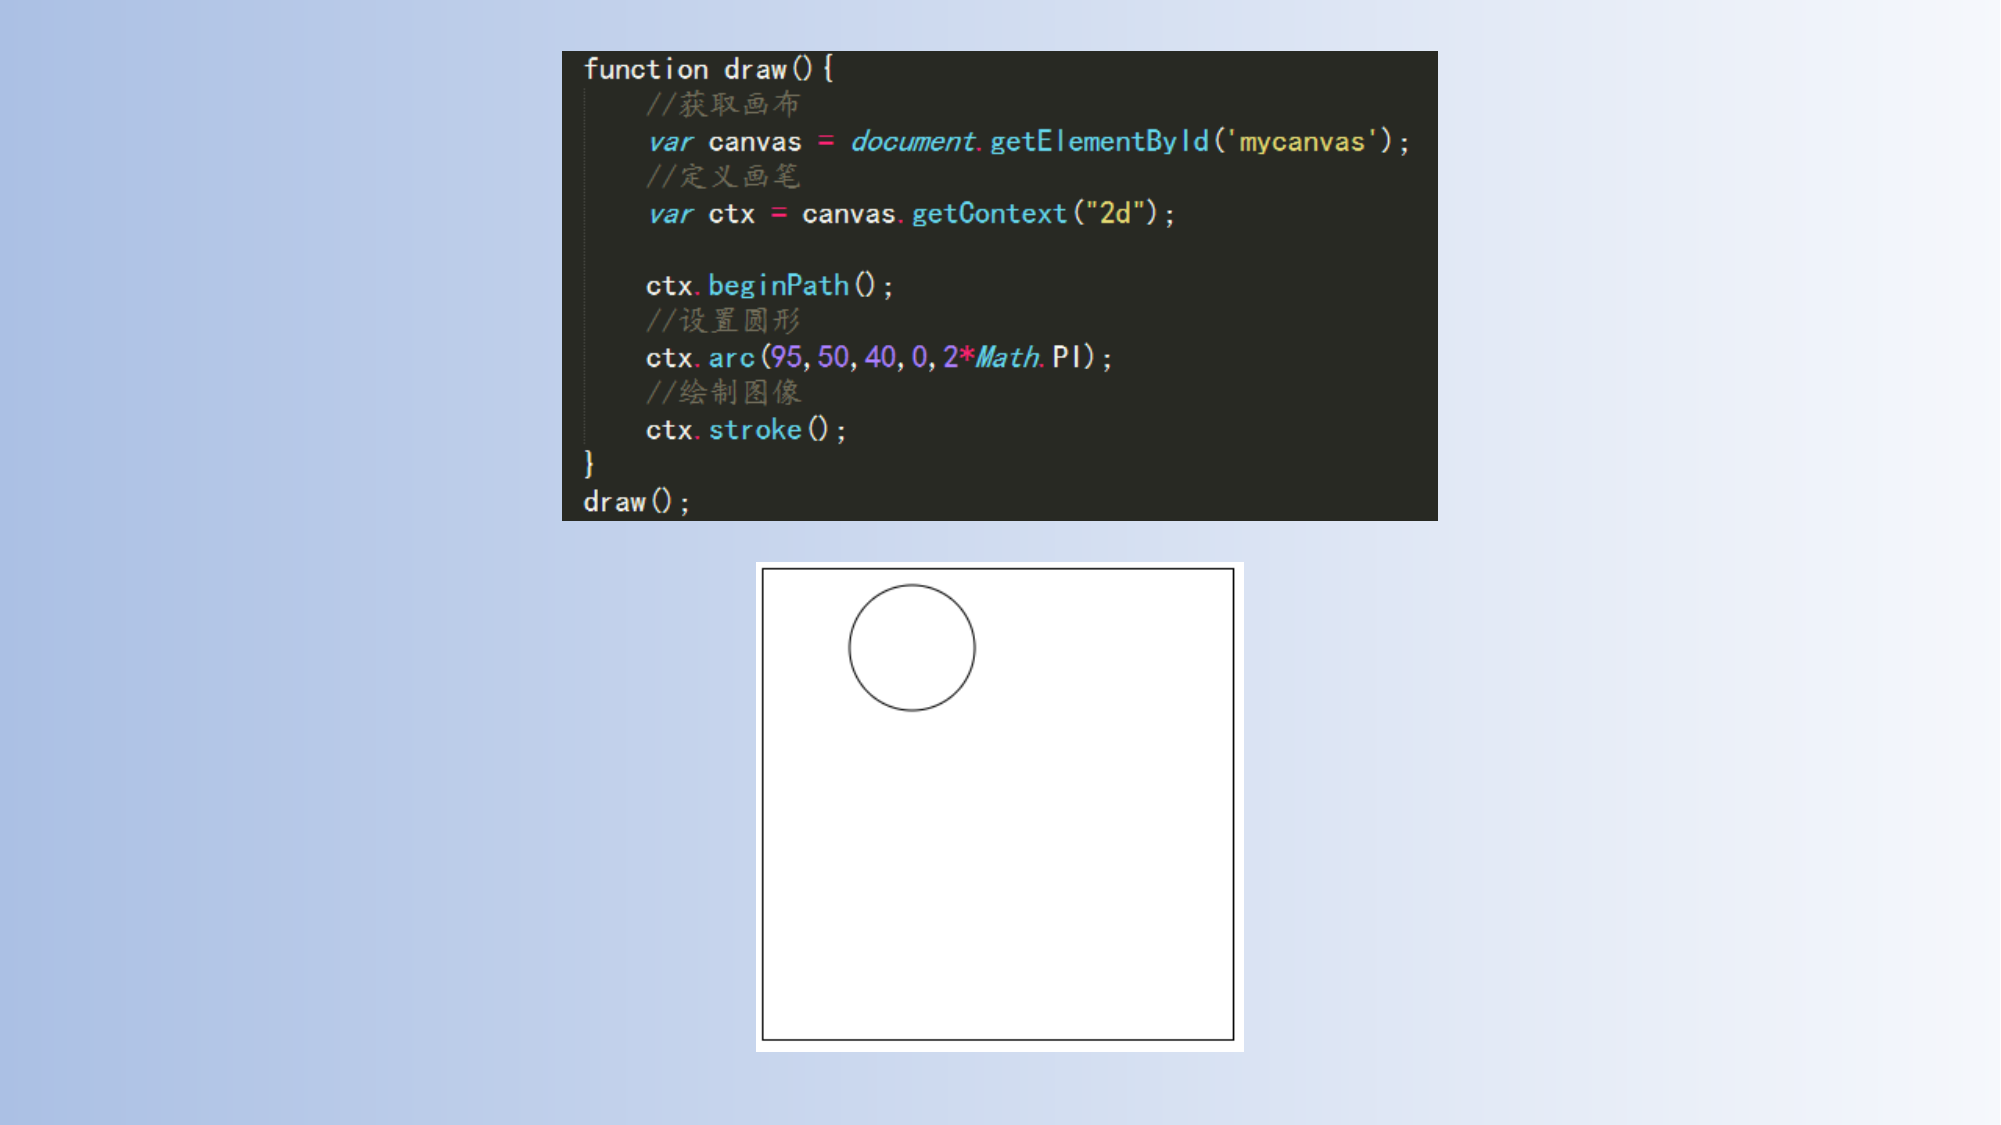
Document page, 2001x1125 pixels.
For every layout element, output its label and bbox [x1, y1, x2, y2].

picture [562, 51, 1438, 521]
picture [755, 562, 1244, 1052]
